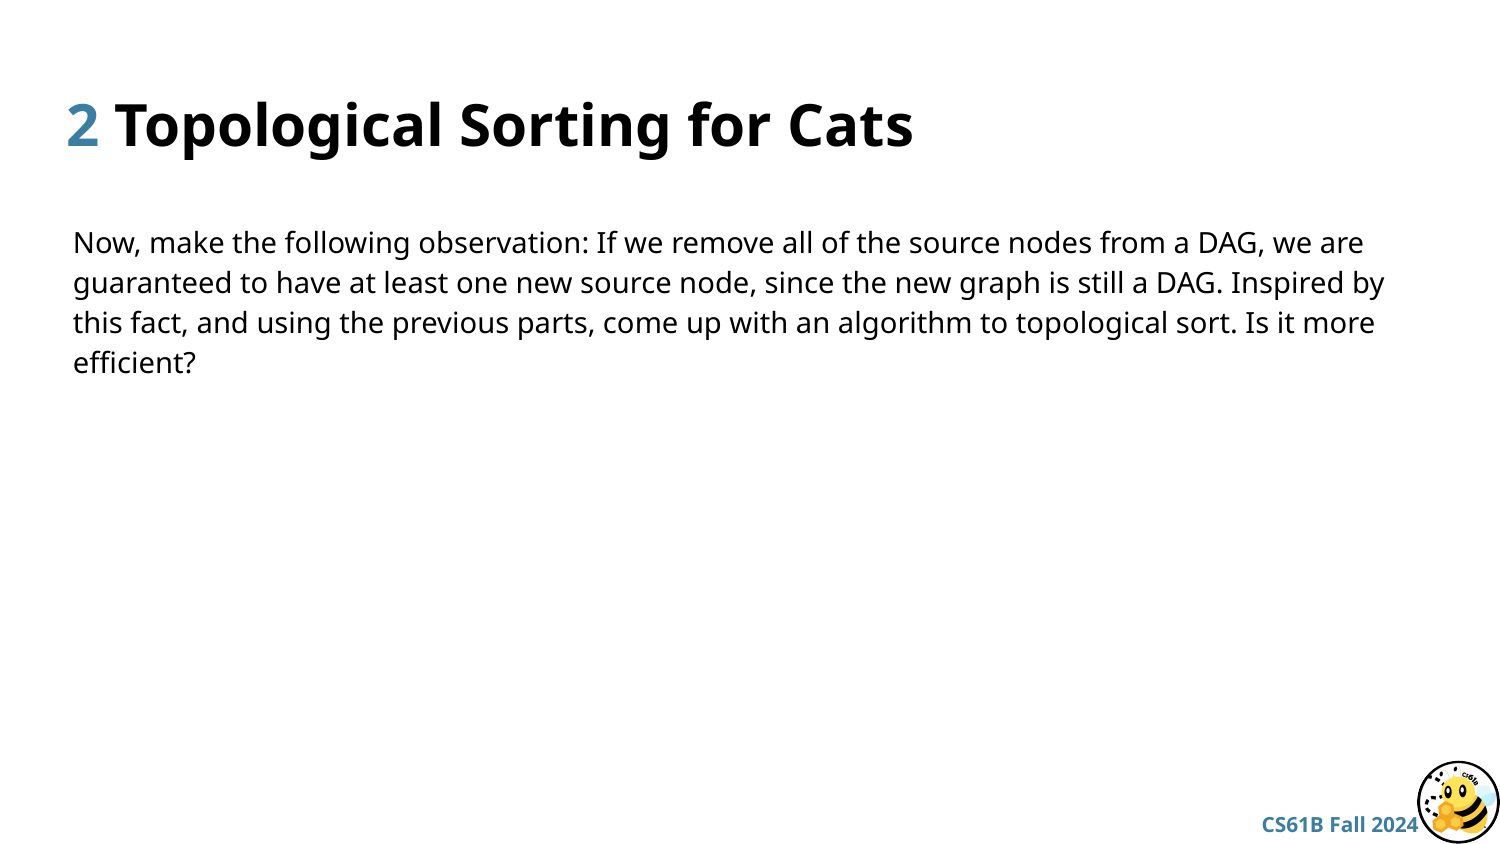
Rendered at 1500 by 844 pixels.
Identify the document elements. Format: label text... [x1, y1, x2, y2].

picture [1417, 760, 1500, 844]
title 2 Topological Sorting for Cats [51, 72, 1449, 167]
text_box Now, make the following observation: If we remove all of the source nodes from a DAG, we are guaranteed to have at least one new source node, since the new graph is still a DAG. Inspired by this fact, and using the previous parts, come up with an algorithm to topological sort. Is it more efficient? [57, 203, 1403, 435]
